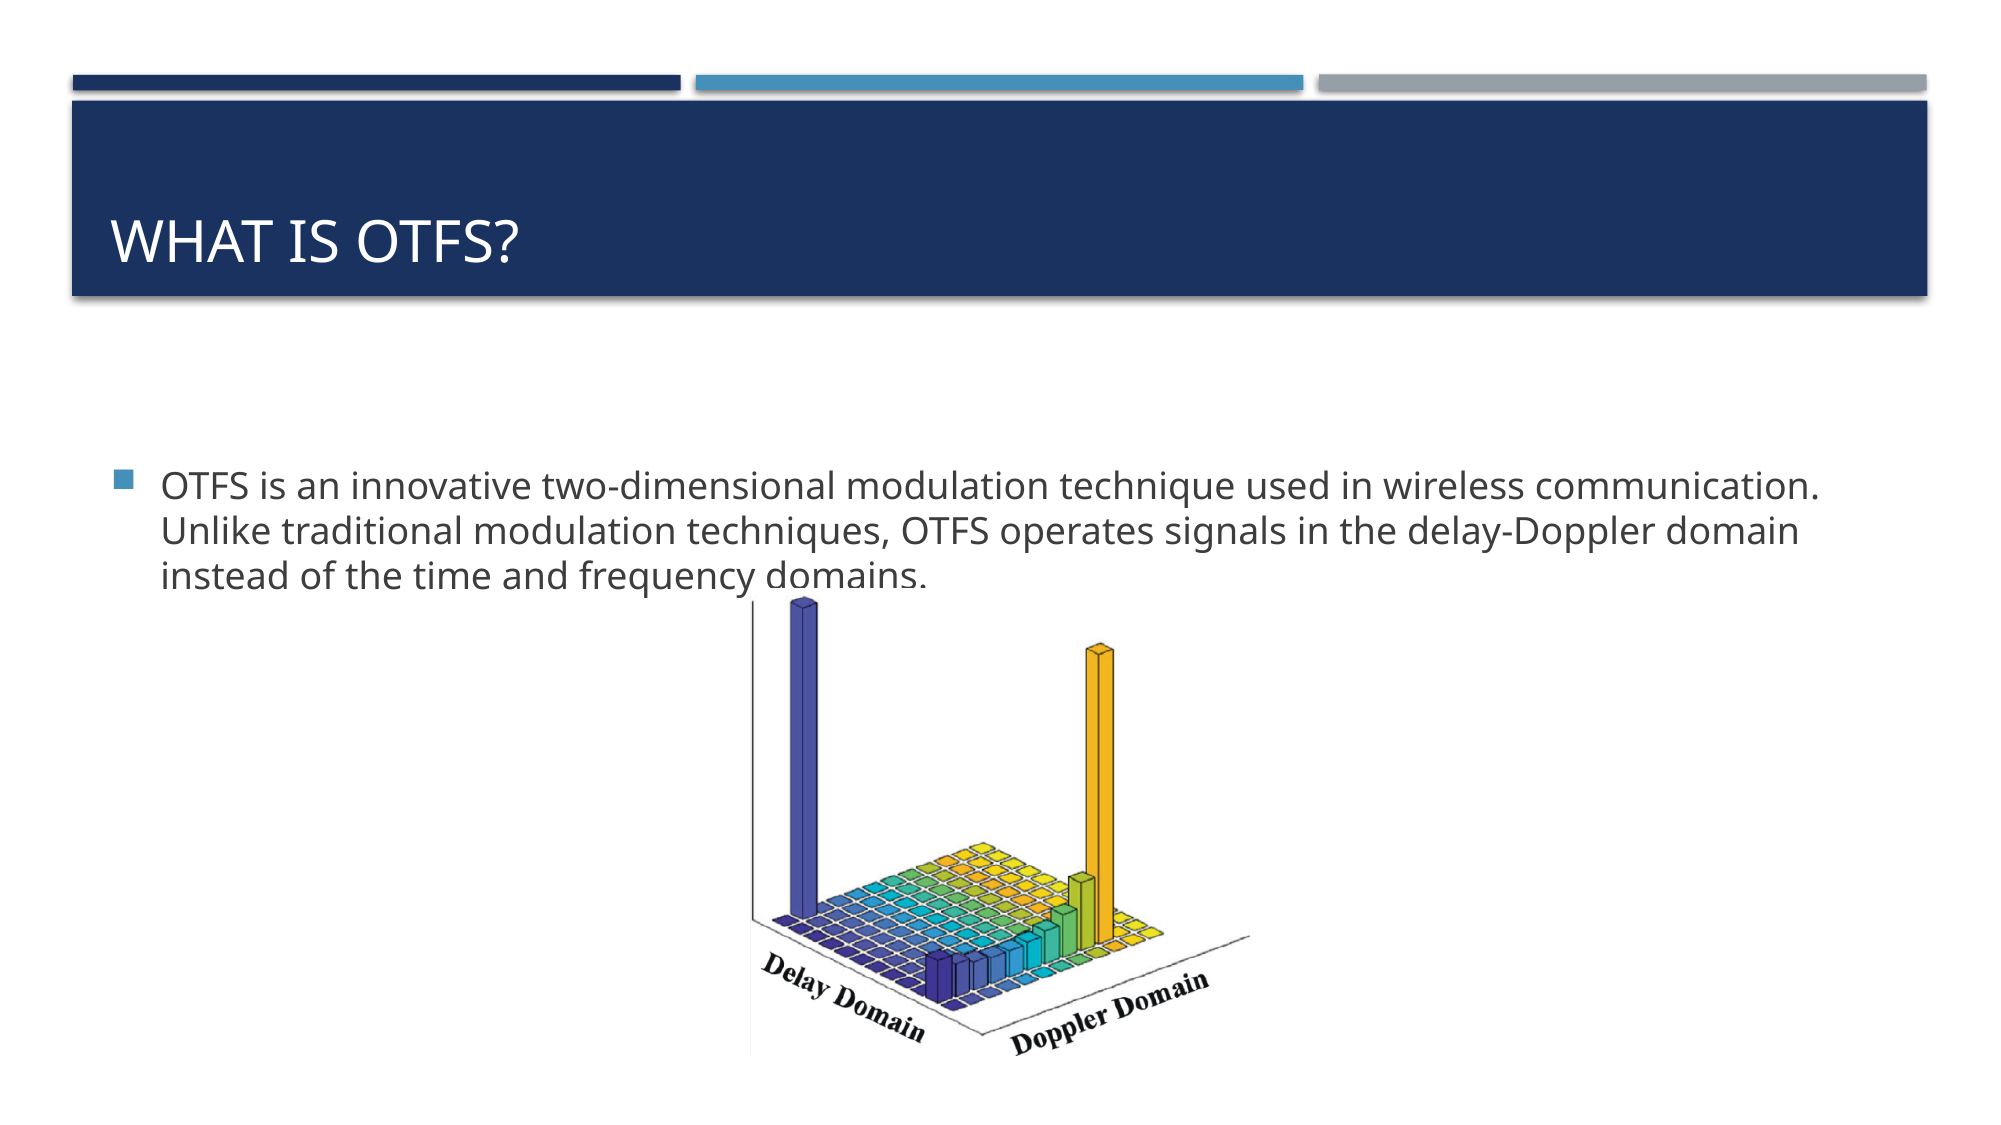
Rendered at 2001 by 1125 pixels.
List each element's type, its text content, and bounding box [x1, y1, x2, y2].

picture [749, 587, 1250, 1061]
list OTFS is an innovative two-dimensional modulation technique used in wireless communication. Unlike traditional modulation techniques, OTFS operates signals in the delay-Doppler domain instead of the time and frequency domains. [95, 357, 1905, 962]
title What ıs otfs? [95, 115, 1905, 282]
